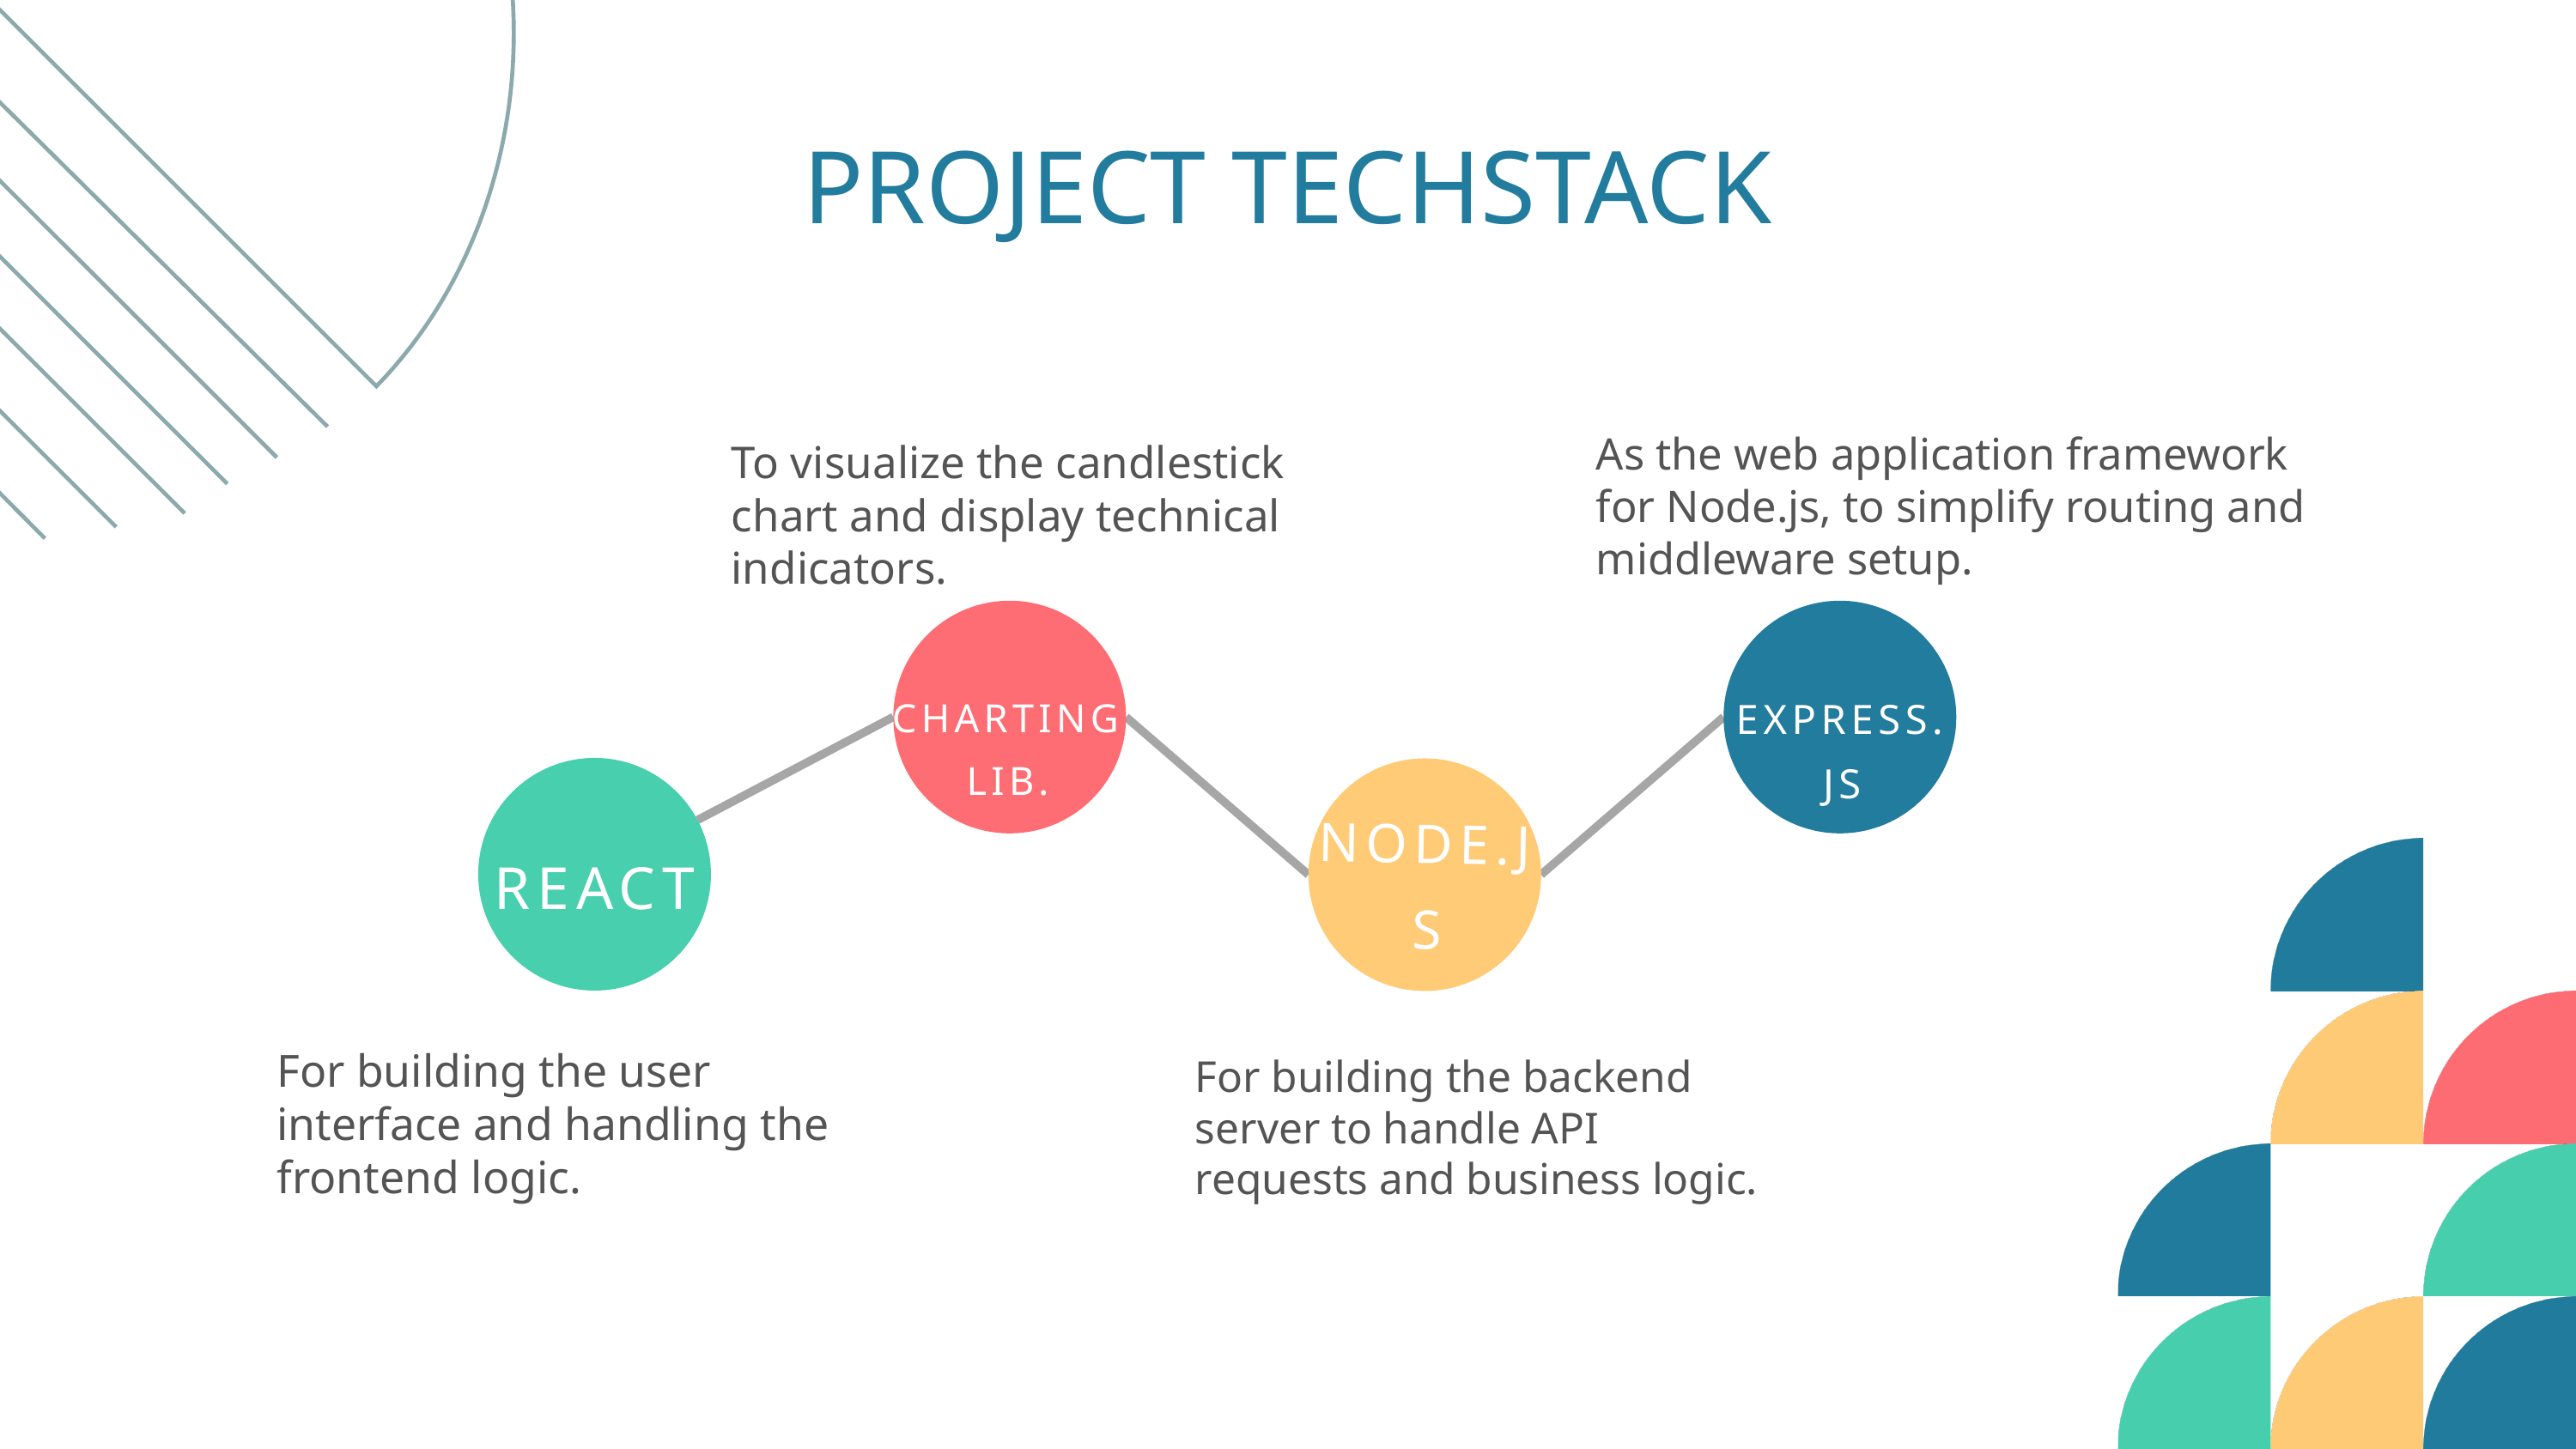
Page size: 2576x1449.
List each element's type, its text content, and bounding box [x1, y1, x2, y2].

text_box For building the user interface and handling the frontend logic. [276, 1042, 886, 1203]
text_box [2424, 1296, 2576, 1449]
text_box To visualize the candlestick chart and display technical indicators. [731, 434, 1393, 593]
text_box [477, 600, 1957, 991]
text_box [2424, 991, 2576, 1143]
text_box [2423, 1143, 2576, 1296]
text_box [2270, 838, 2424, 991]
text_box PROJECT TECHSTACK [752, 144, 1824, 245]
text_box [2271, 1296, 2424, 1449]
text_box [2117, 1143, 2271, 1296]
text_box As the web application framework for Node.js, to simplify routing and middleware setup. [1595, 427, 2348, 584]
text_box [2117, 1296, 2271, 1449]
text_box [0, 0, 708, 91]
text_box [2270, 991, 2424, 1144]
text_box For building the backend server to handle API requests and business logic. [1194, 1050, 1777, 1203]
